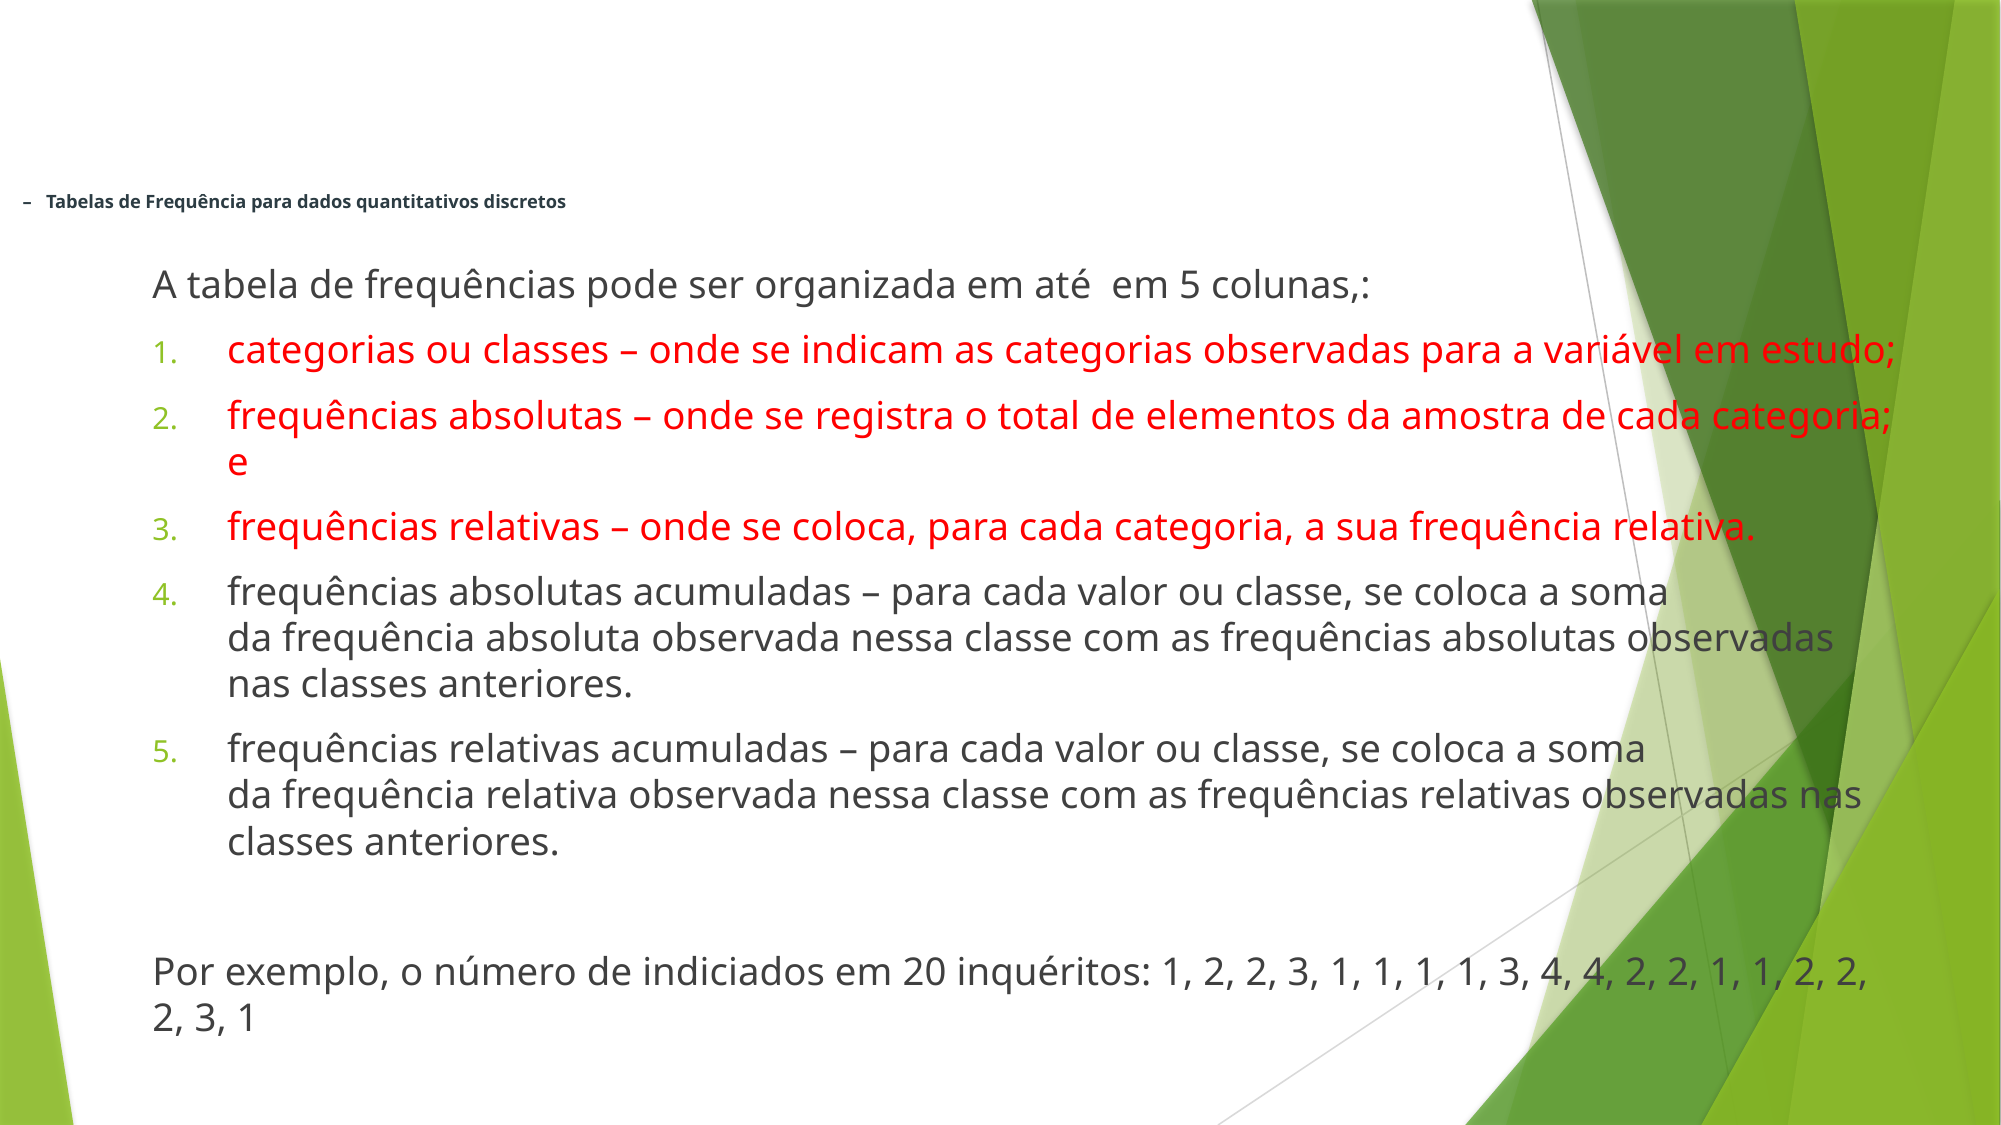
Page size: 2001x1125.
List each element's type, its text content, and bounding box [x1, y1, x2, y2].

list A tabela de frequências pode ser organizada em até em 5 colunas,: categorias ou classes – onde se indicam as categorias observadas para a variável em estudo; frequências absolutas – onde se registra o total de elementos da amostra de cada categoria; e frequências relativas – onde se coloca, para cada categoria, a sua frequência relativa. frequências absolutas acumuladas – para cada valor ou classe, se coloca a soma da frequência absoluta observada nessa classe com as frequências absolutas observadas nas classes anteriores. frequências relativas acumuladas – para cada valor ou classe, se coloca a soma da frequência relativa observada nessa classe com as frequências relativas observadas nas classes anteriores. Por exemplo, o número de indiciados em 20 inquéritos: 1, 2, 2, 3, 1, 1, 1, 1, 3, 4, 4, 2, 2, 1, 1, 2, 2, 2, 3, 1 [137, 252, 1920, 1083]
title – Tabelas de Frequência para dados quantitativos discretos [0, 171, 1725, 223]
